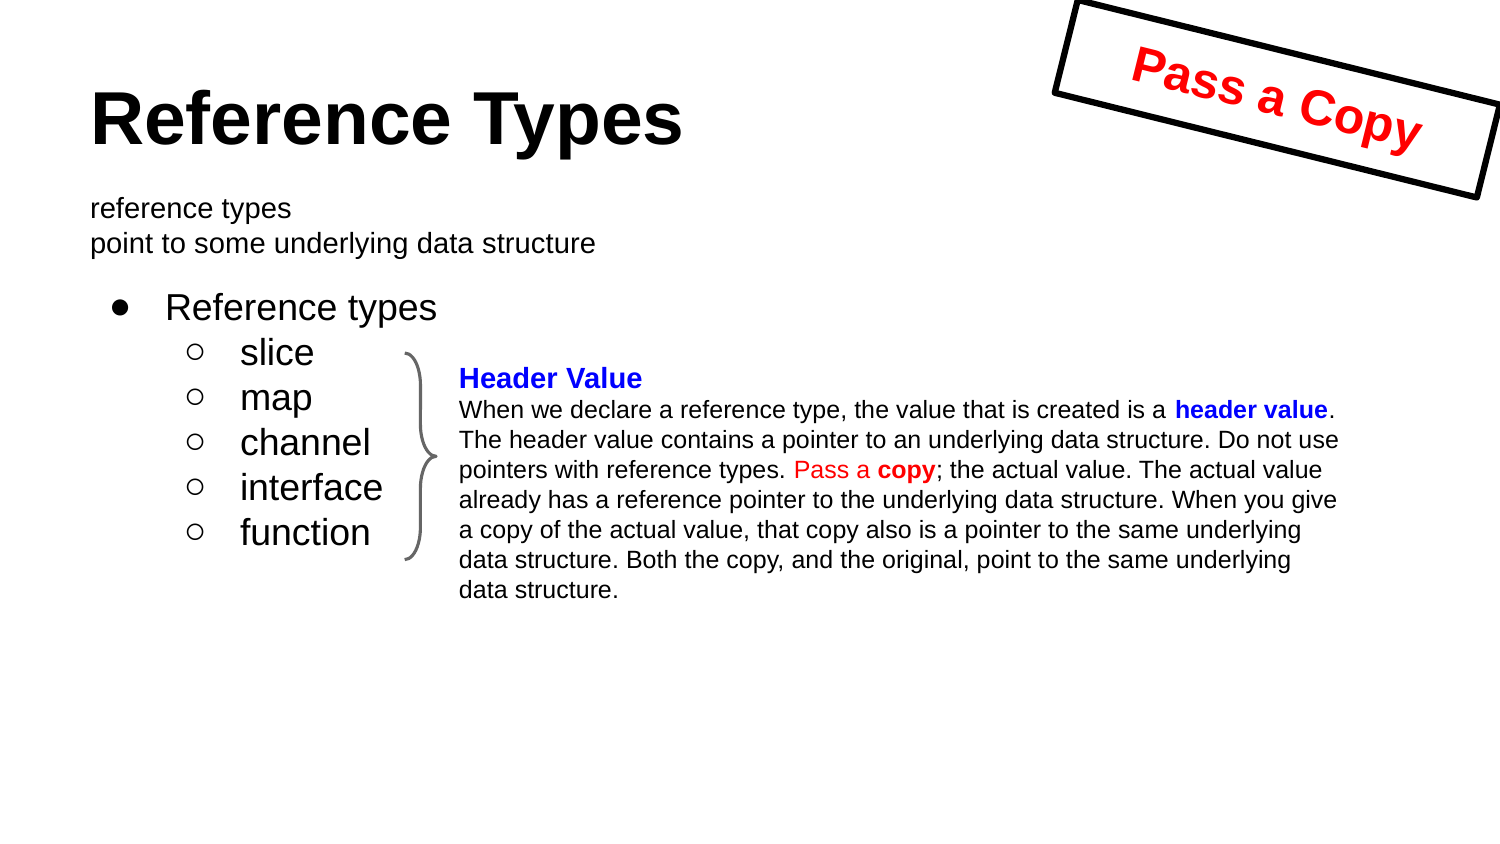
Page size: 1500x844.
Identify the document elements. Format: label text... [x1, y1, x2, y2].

text_box [404, 353, 437, 560]
text_box reference types point to some underlying data structure [75, 174, 618, 278]
title Reference Types [75, 33, 1382, 175]
list Reference types slice map channel interface function [75, 267, 1158, 710]
title Reference Types [1216, 33, 1425, 85]
text_box Header Value When we declare a reference type, the value that is created is a header value. The header value contains a pointer to an underlying data structure. Do not use pointers with reference types. Pass a copy; the actual value. The actual value already has a reference pointer to the underlying data structure. When you give a copy of the actual value, that copy also is a pointer to the same underlying data structure. Both the copy, and the original, point to the same underlying data structure. [443, 344, 1359, 622]
text_box Pass a Copy [1054, 0, 1500, 198]
